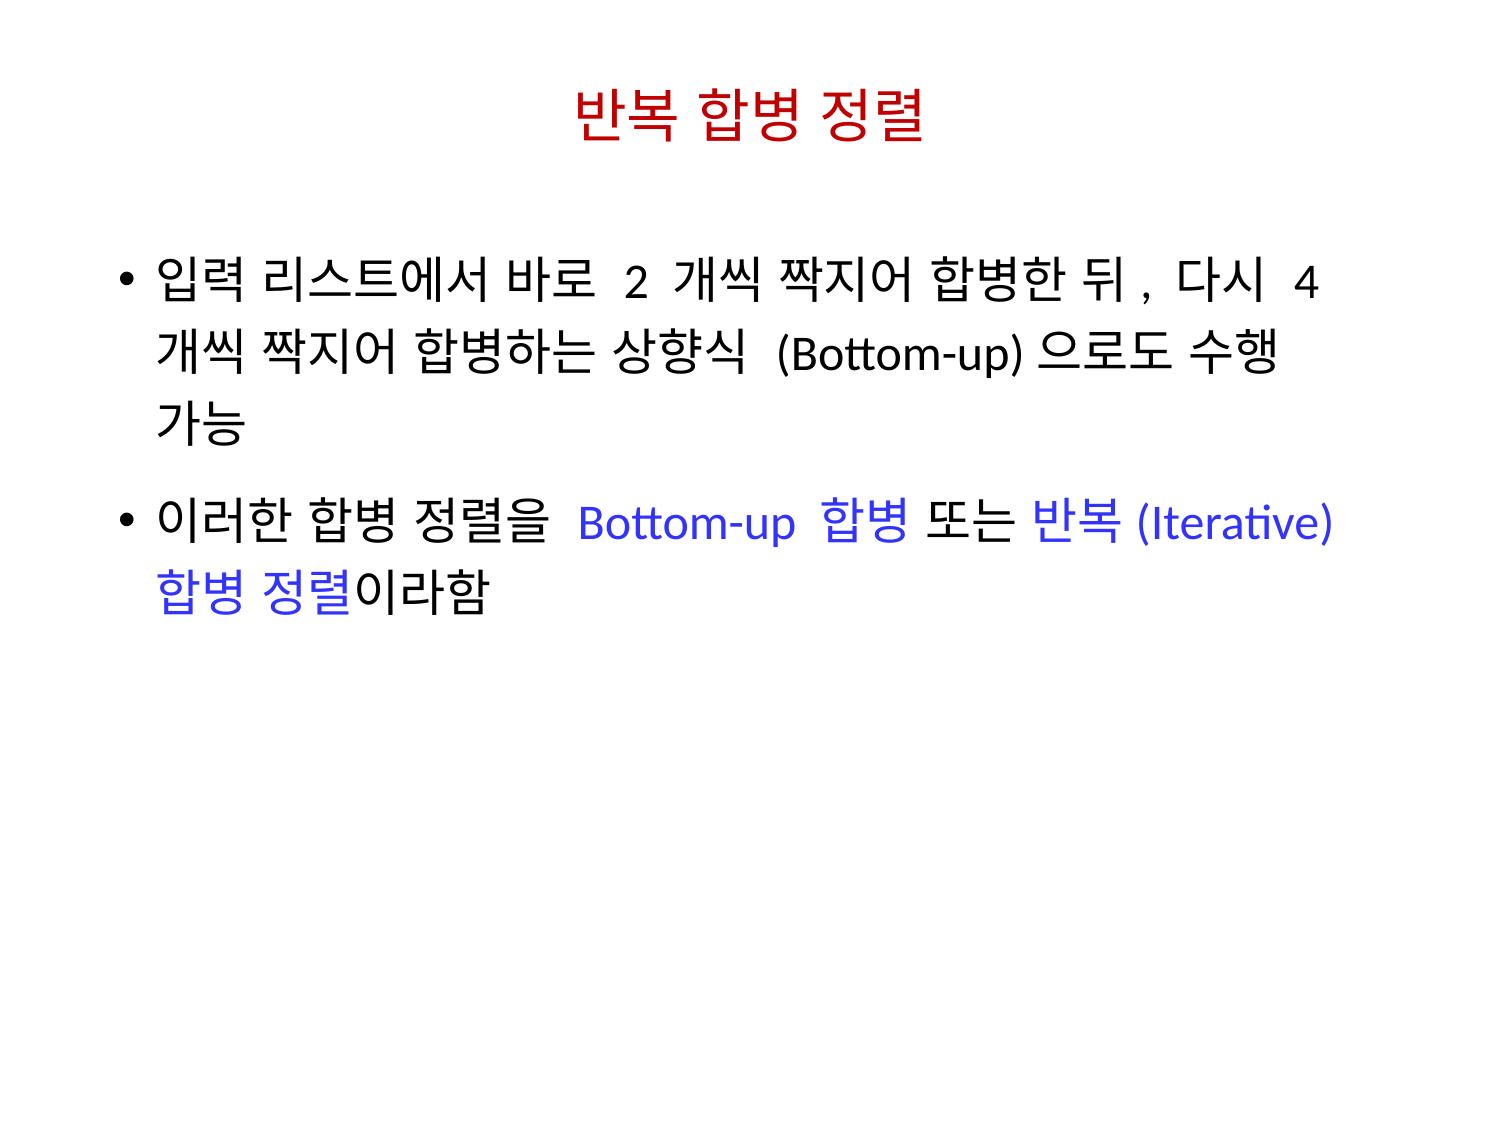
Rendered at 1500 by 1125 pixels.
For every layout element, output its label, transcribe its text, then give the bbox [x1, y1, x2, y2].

title 반복 합병 정렬 [103, 77, 1397, 160]
list 입력 리스트에서 바로 2 개씩 짝지어 합병한 뒤, 다시 4 개씩 짝지어 합병하는 상향식 (Bottom-up)으로도 수행 가능 이러한 합병 정렬을 Bottom-up 합병 또는 반복(Iterative) 합병 정렬이라함 [103, 228, 1397, 1065]
